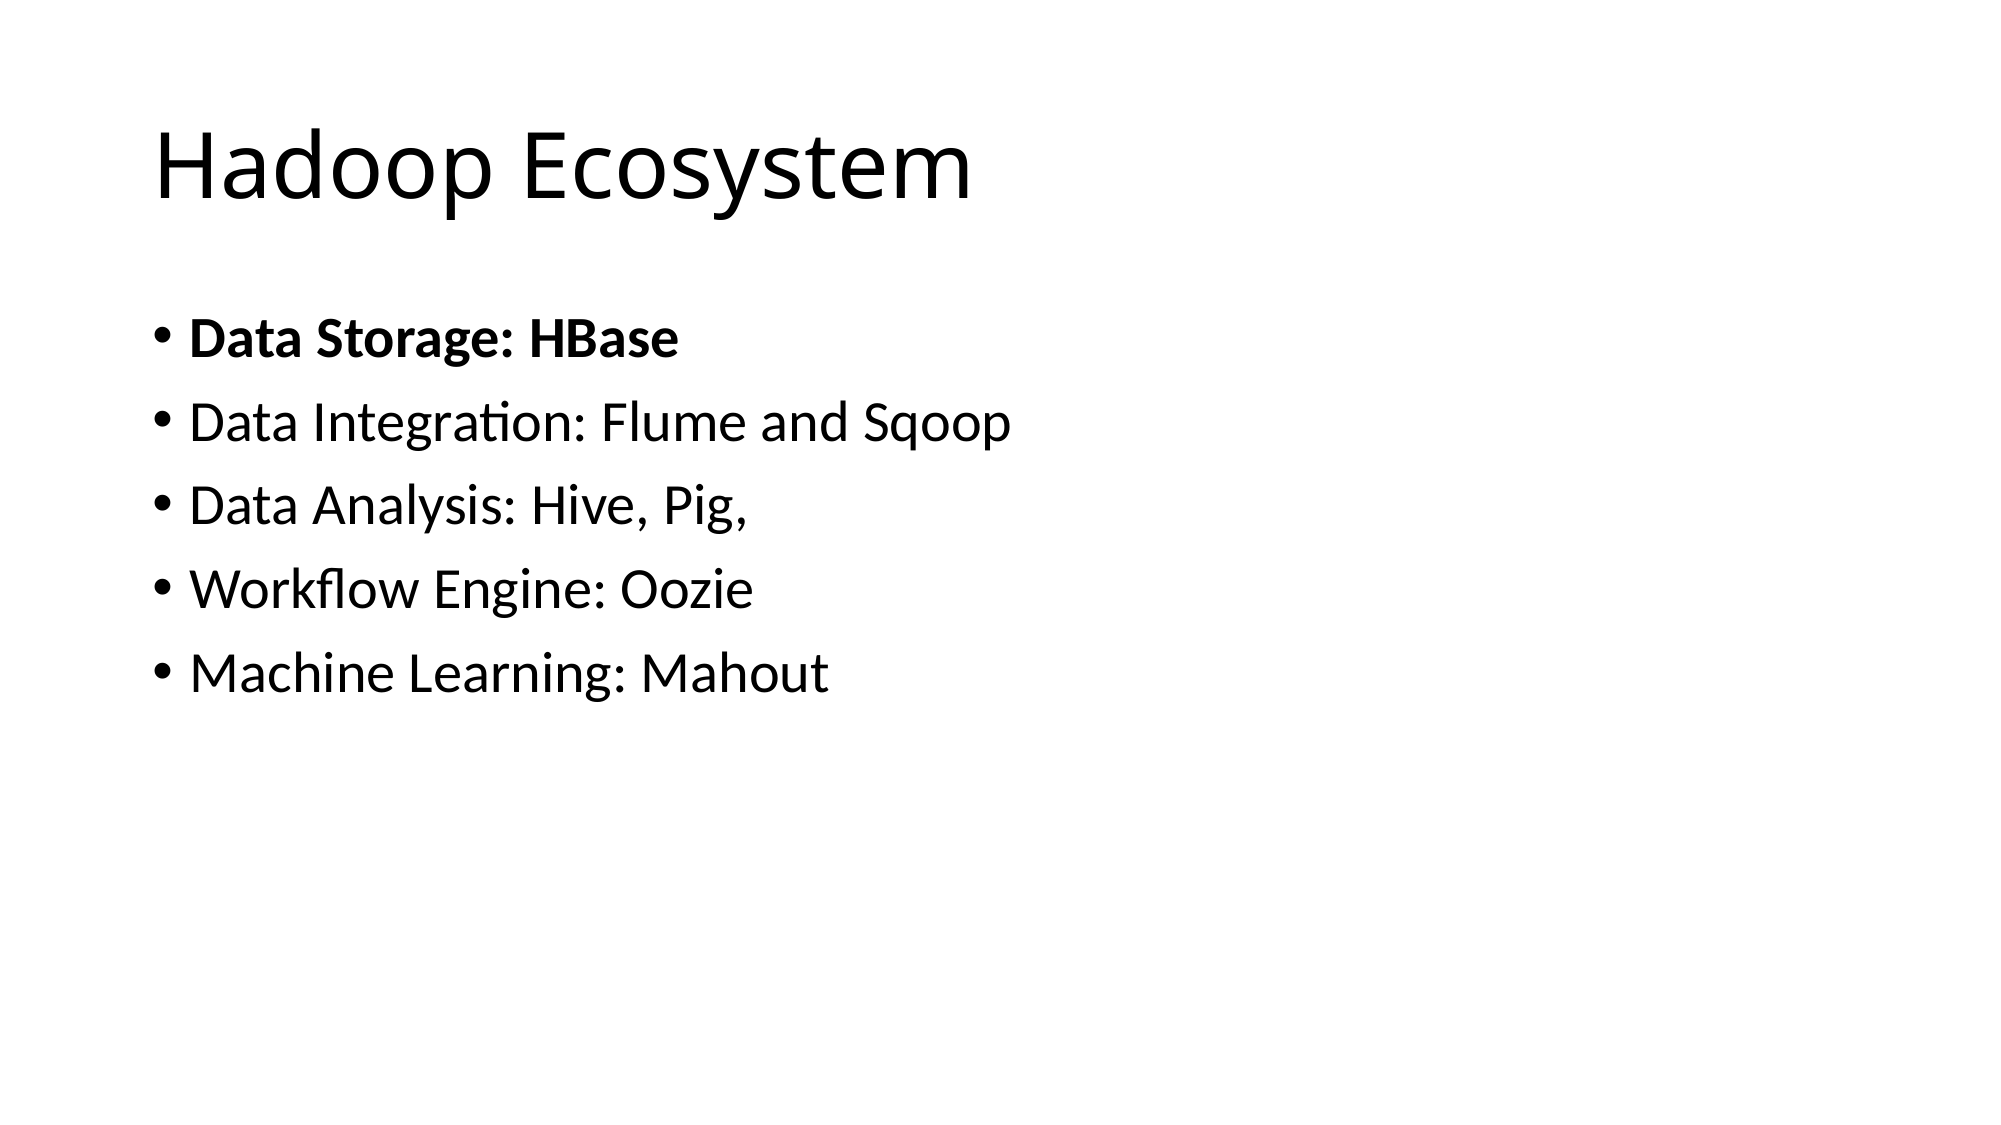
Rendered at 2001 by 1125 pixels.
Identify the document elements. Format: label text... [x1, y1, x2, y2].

list Data Storage: HBase Data Integration: Flume and Sqoop Data Analysis: Hive, Pig, Workflow Engine: Oozie Machine Learning: Mahout [137, 299, 1863, 1014]
title Hadoop Ecosystem [137, 59, 1863, 278]
